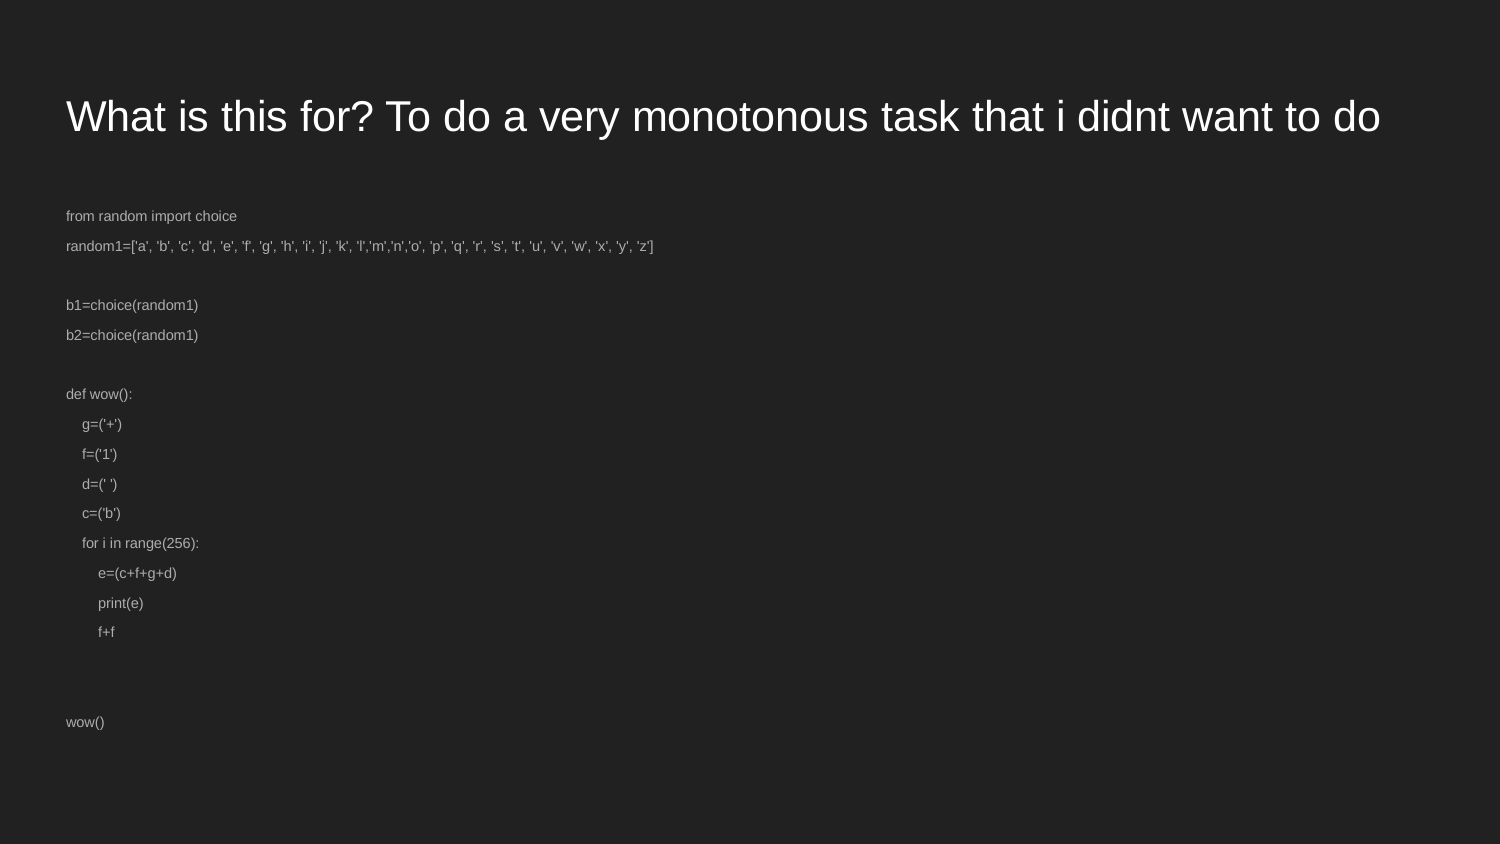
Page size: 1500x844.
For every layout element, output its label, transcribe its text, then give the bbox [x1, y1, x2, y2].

title What is this for? To do a very monotonous task that i didnt want to do [51, 72, 1449, 167]
list from random import choice random1=['a', 'b', 'c', 'd', 'e', 'f', 'g', 'h', 'i', 'j', 'k', 'l','m','n','o', 'p', 'q', 'r', 's', 't', 'u', 'v', 'w', 'x', 'y', 'z'] b1=choice(random1) b2=choice(random1) def wow(): g=('+') f=('1') d=(' ') c=('b') for i in range(256): e=(c+f+g+d) print(e) f+f wow() [51, 189, 1449, 750]
